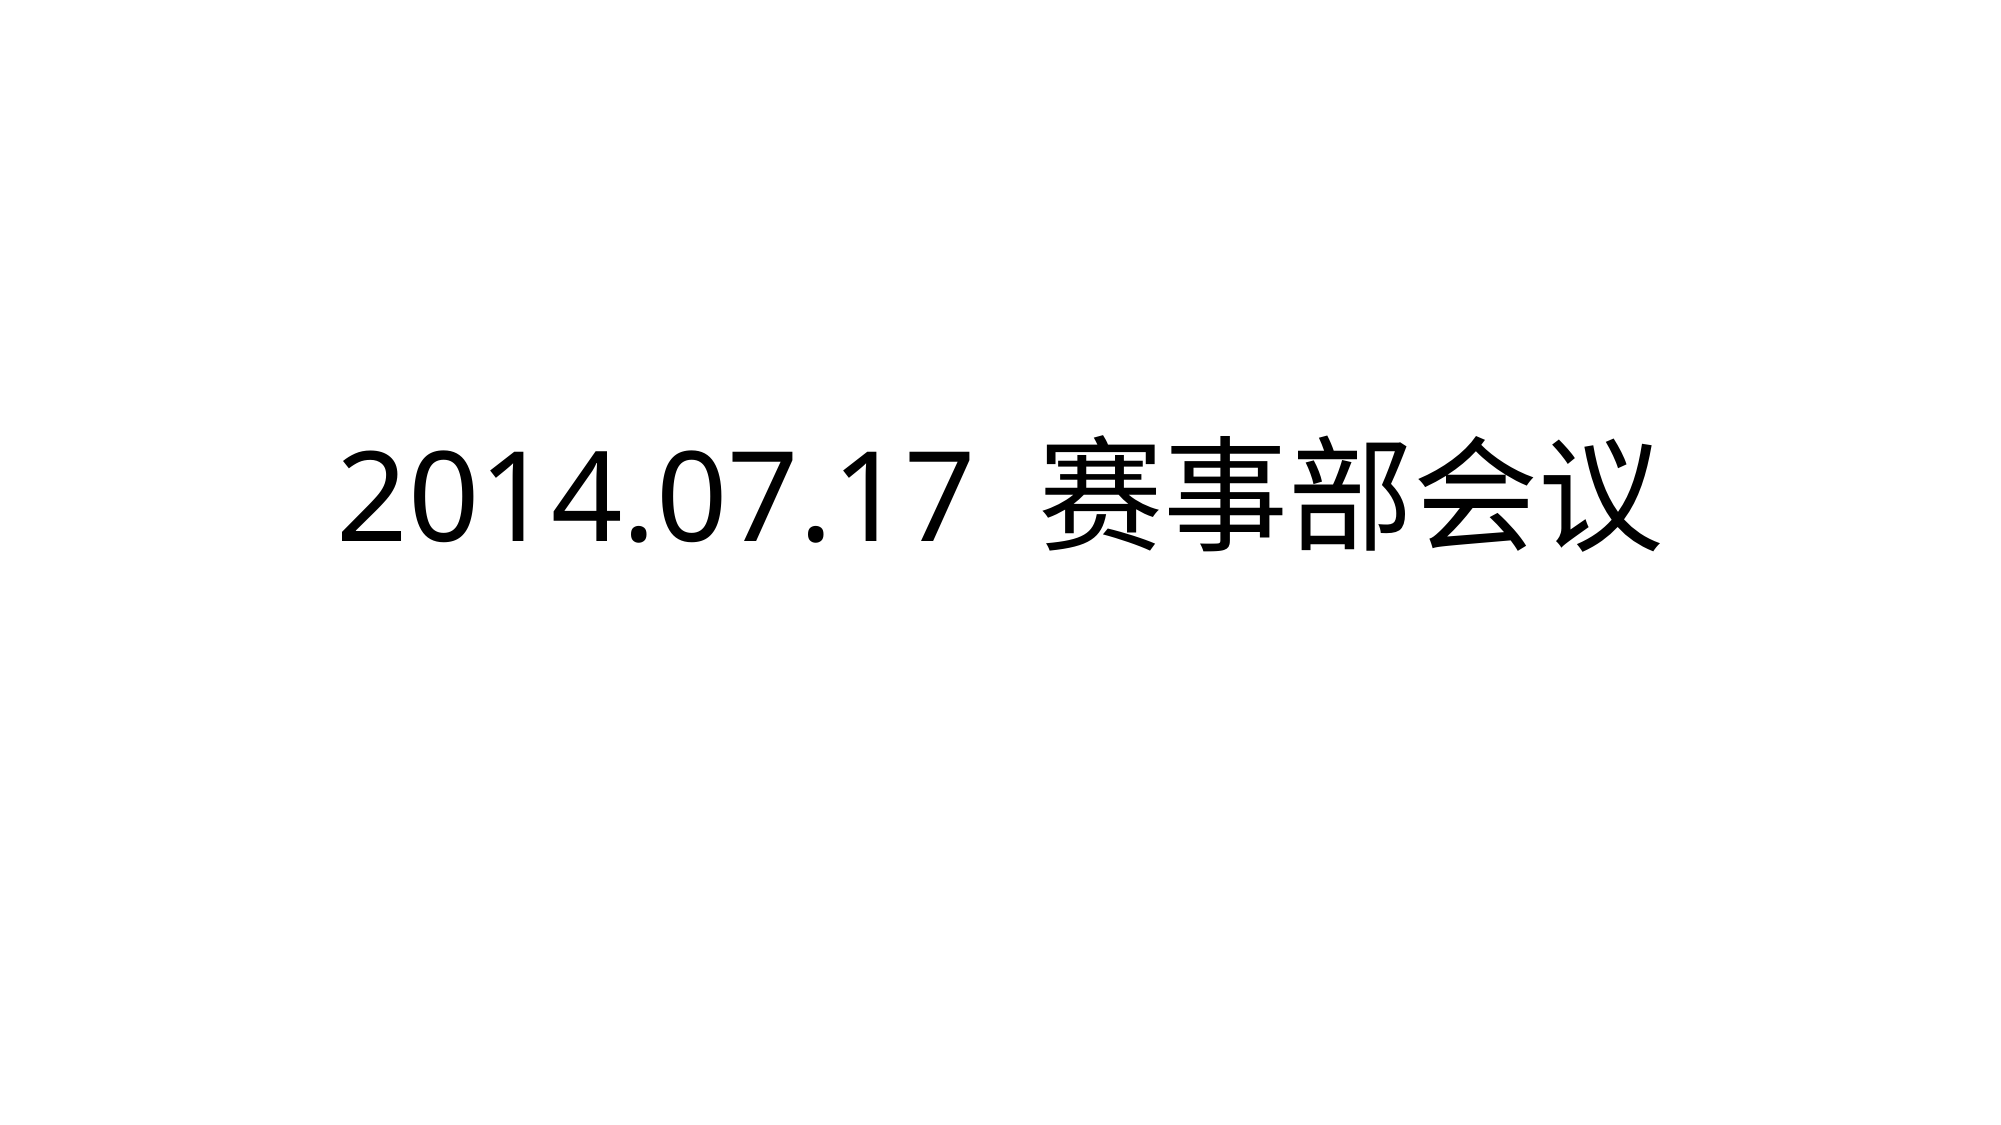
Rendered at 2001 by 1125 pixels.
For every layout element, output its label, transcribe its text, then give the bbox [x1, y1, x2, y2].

title 2014.07.17 赛事部会议 [249, 184, 1750, 576]
